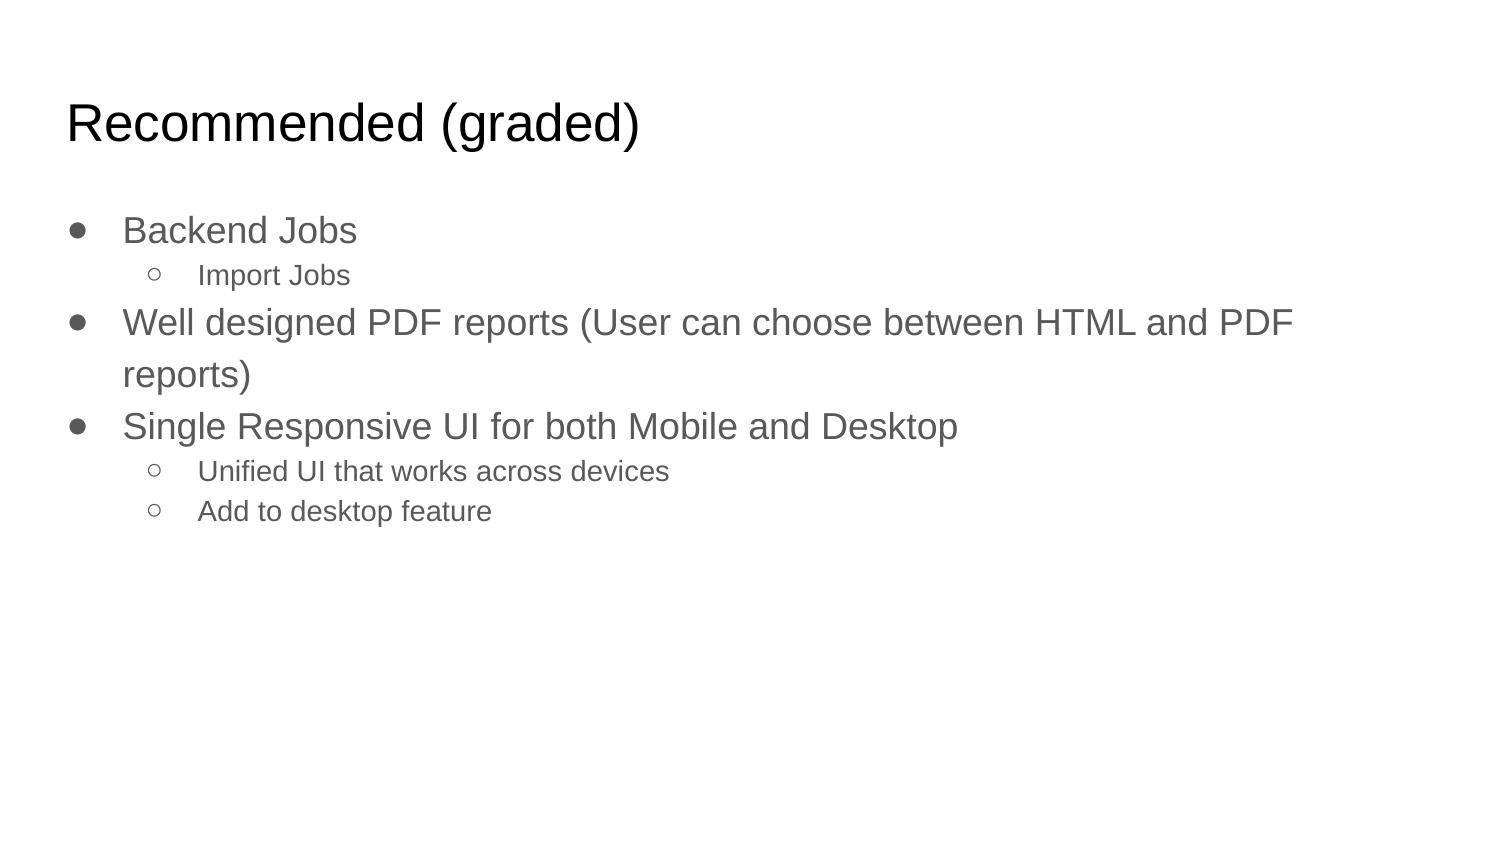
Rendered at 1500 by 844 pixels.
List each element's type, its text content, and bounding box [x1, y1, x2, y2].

title Recommended (graded) [51, 72, 1449, 167]
list Backend Jobs Import Jobs Well designed PDF reports (User can choose between HTML and PDF reports) Single Responsive UI for both Mobile and Desktop Unified UI that works across devices Add to desktop feature [32, 114, 1431, 675]
